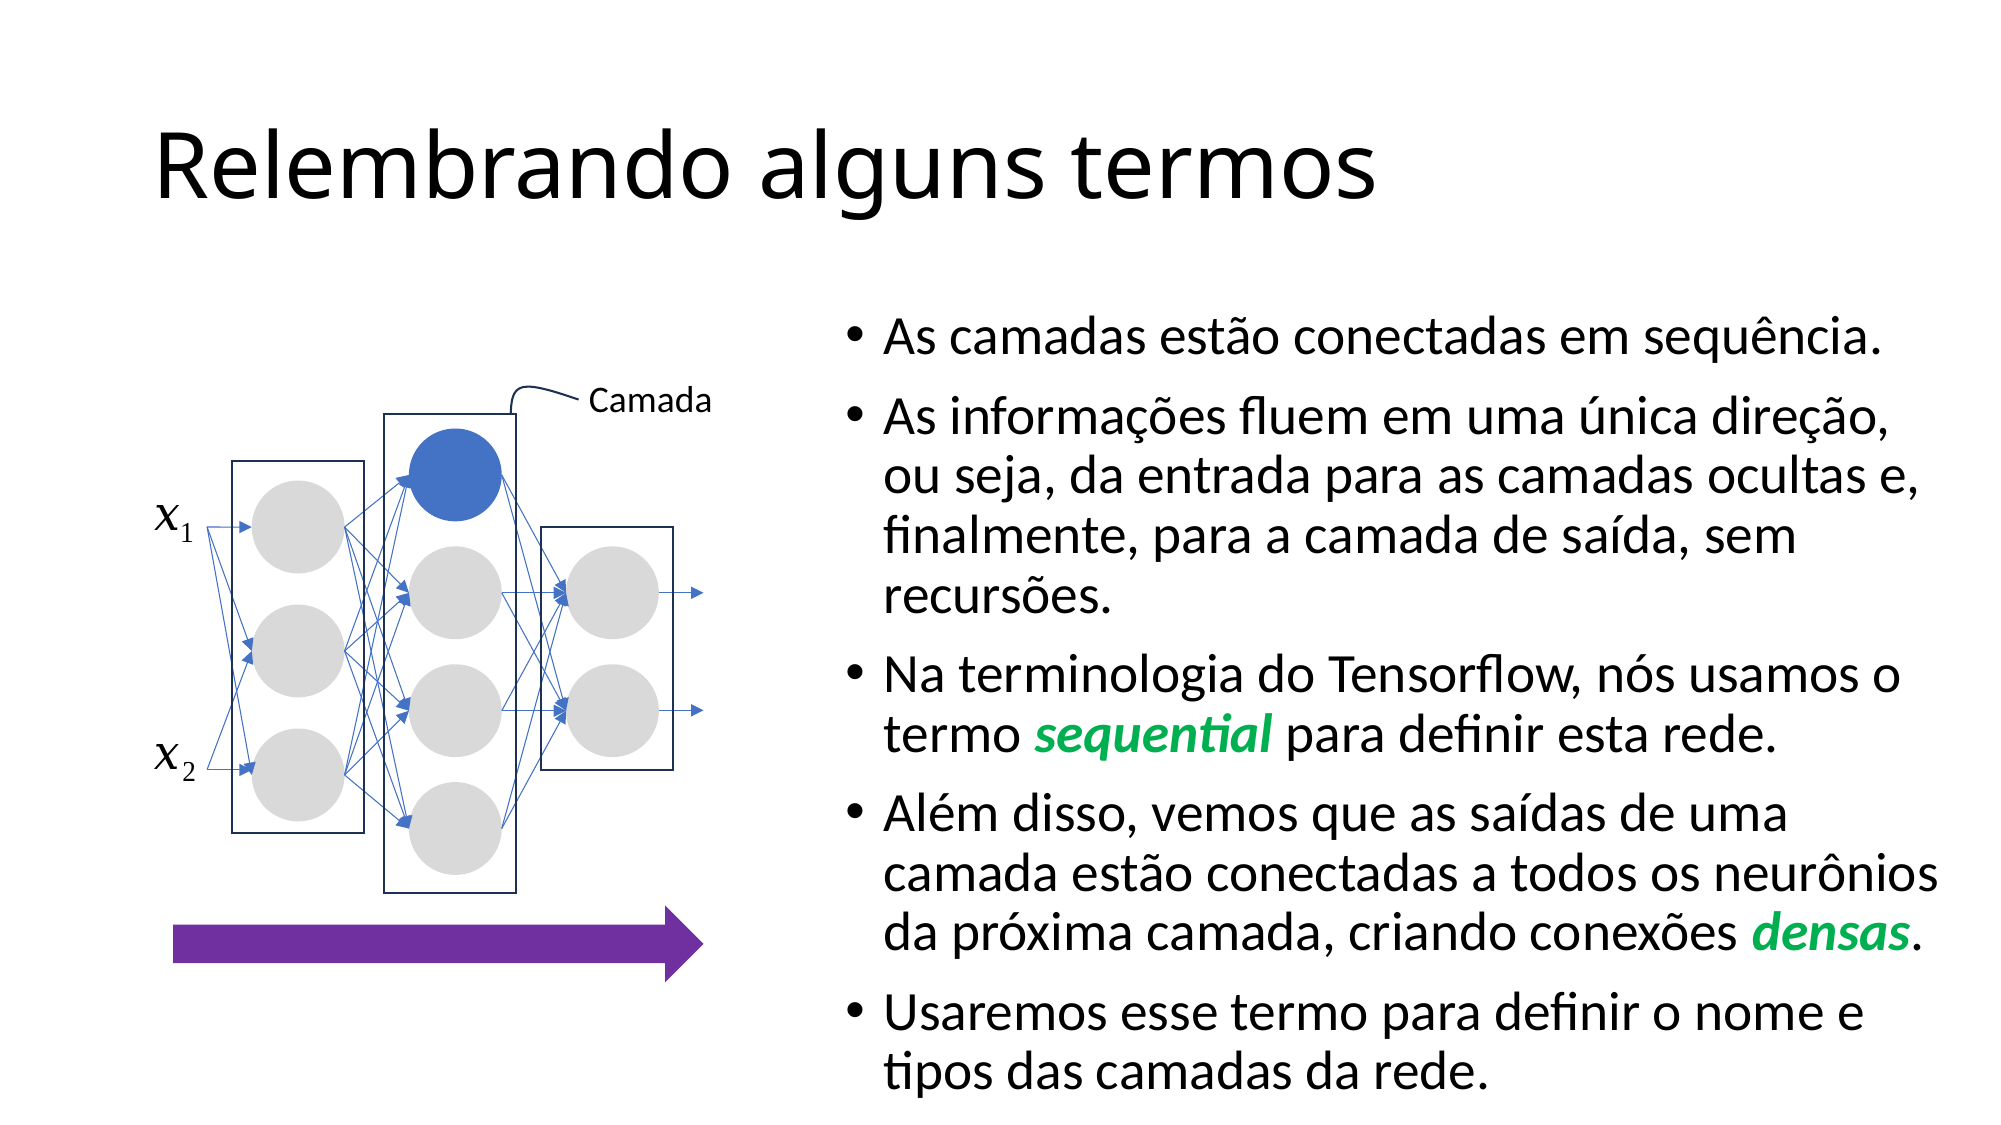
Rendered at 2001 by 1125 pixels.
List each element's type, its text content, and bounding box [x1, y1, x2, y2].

text_box [509, 385, 579, 414]
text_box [207, 770, 252, 775]
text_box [501, 592, 567, 829]
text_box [207, 650, 252, 770]
text_box Camada [574, 367, 776, 428]
text_box [231, 460, 365, 834]
text_box [172, 902, 706, 985]
list As camadas estão conectadas em sequência. As informações fluem em uma única direção, ou seja, da entrada para as camadas ocultas e, finalmente, para a camada de saída, sem recursões. Na terminologia do Tensorflow, nós usamos o termo sequential para definir esta rede. Além disso, vemos que as saídas de uma camada estão conectadas a todos os neurônios da próxima camada, criando conexões densas. Usaremos esse termo para definir o nome e tipos das camadas da rede. [830, 299, 1974, 1125]
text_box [344, 710, 409, 774]
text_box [344, 474, 409, 710]
text_box [567, 526, 674, 771]
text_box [207, 526, 252, 650]
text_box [501, 474, 567, 592]
title Relembrando alguns termos [137, 59, 1863, 278]
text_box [344, 774, 409, 829]
text_box [383, 413, 517, 894]
